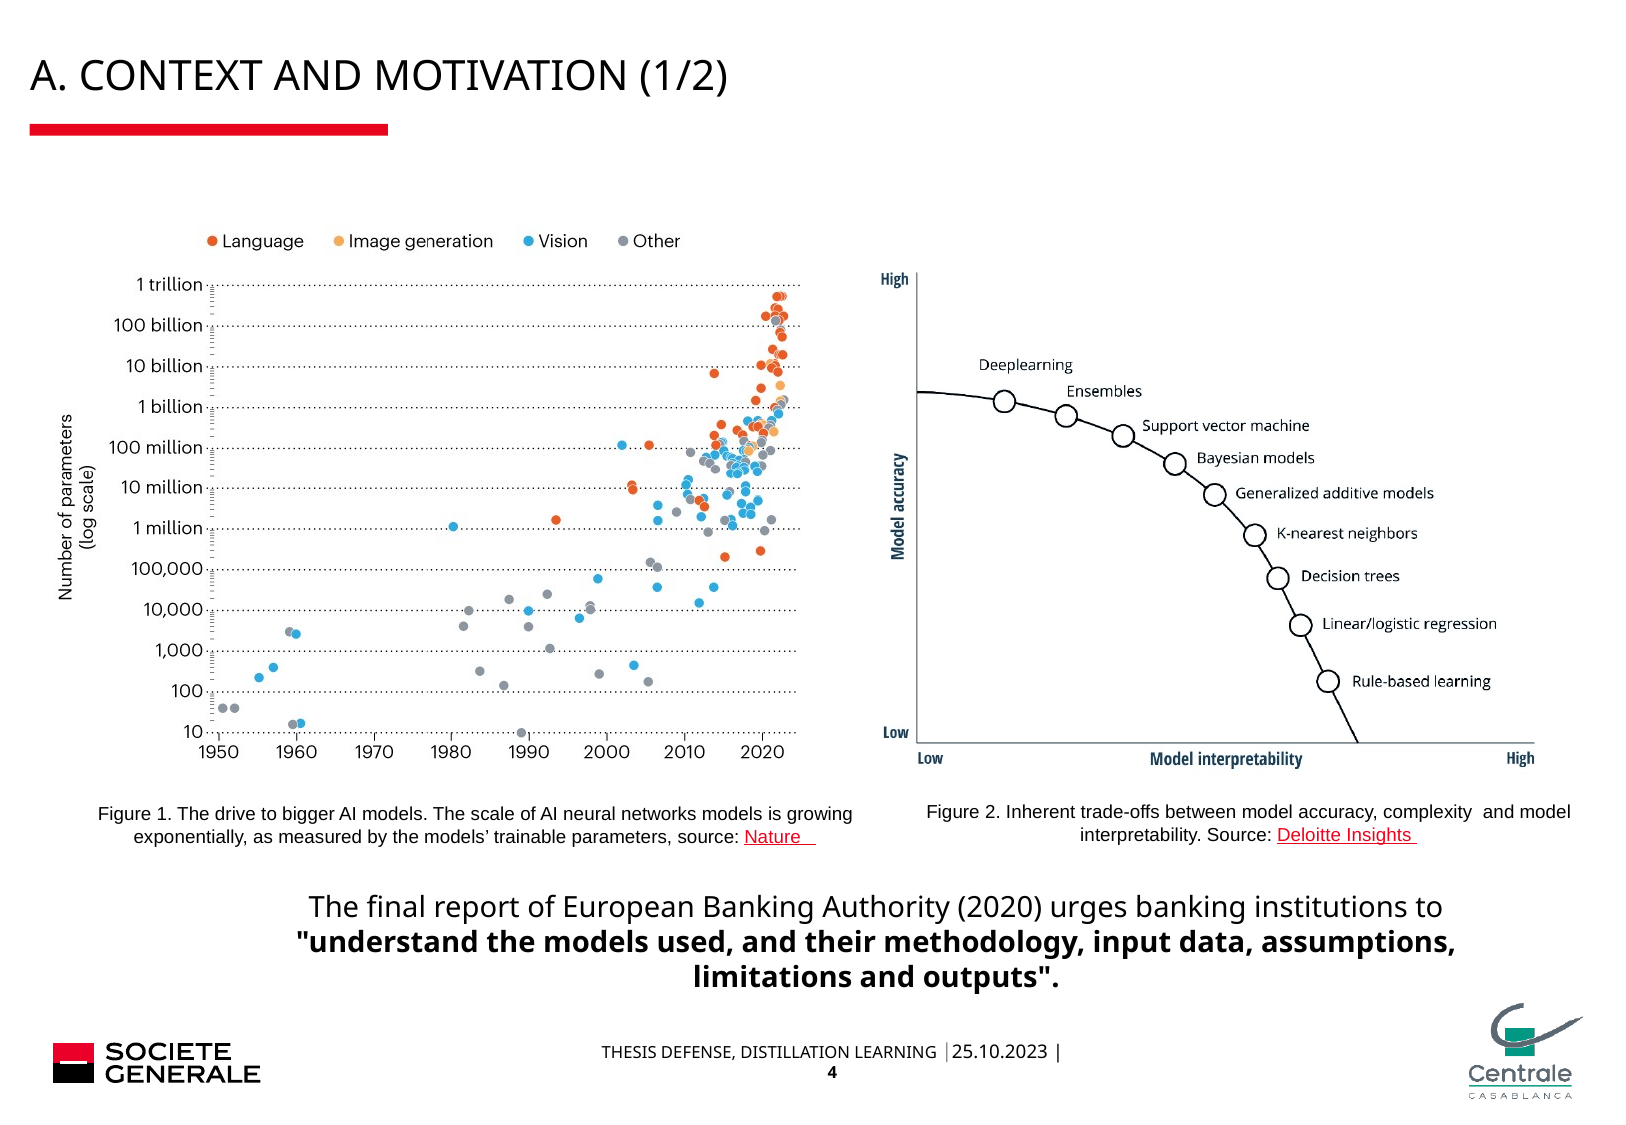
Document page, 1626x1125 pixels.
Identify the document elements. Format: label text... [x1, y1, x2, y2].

picture [53, 214, 802, 776]
picture [826, 243, 1588, 776]
text_box Figure 1. The drive to bigger AI models. The scale of AI neural networks models is growing exponentially, as measured by the models’ trainable parameters, source: Nature [37, 796, 913, 853]
text_box The final report of European Banking Authority (2020) urges banking institutions to "understand the models used, and their methodology, input data, assumptions, limitations and outputs". [234, 881, 1519, 1001]
picture [1467, 1001, 1585, 1100]
text_box Figure 2. Inherent trade-offs between model accuracy, complexity and model interpretability. Source: Deloitte Insights [909, 794, 1588, 851]
title A. Context and motivation (1/2) [30, 70, 1540, 148]
